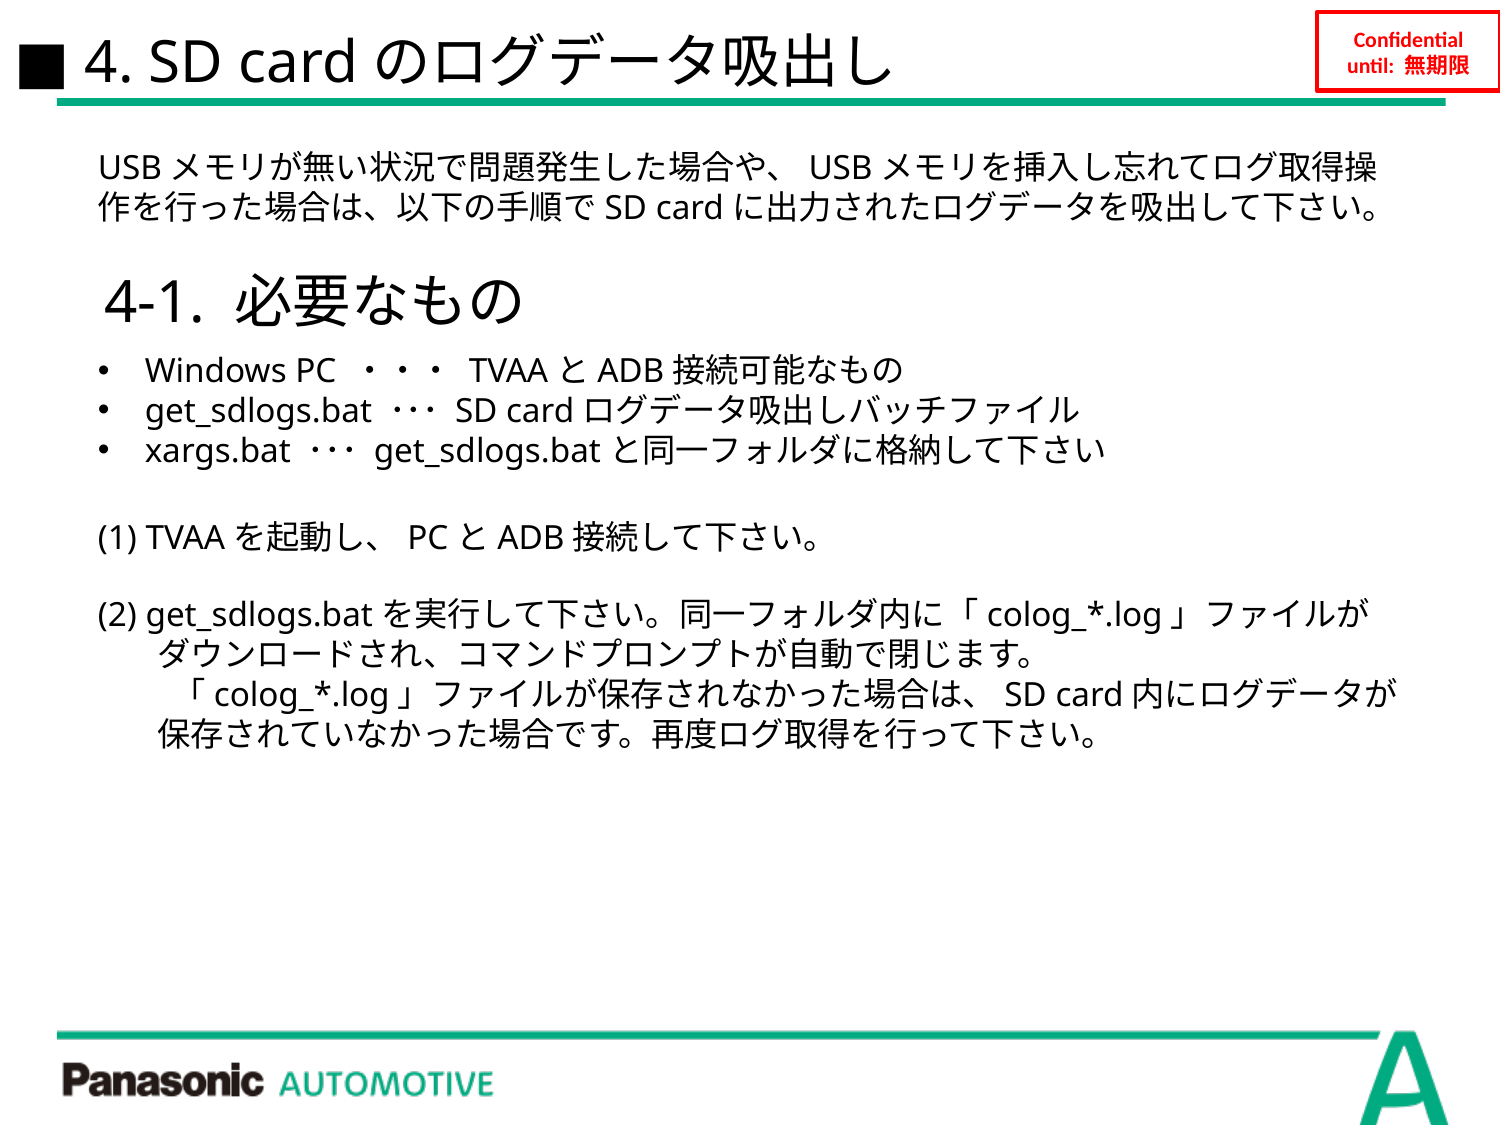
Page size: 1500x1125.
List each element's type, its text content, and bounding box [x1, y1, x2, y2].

text_box (2) get_sdlogs.batを実行して下さい。同一フォルダ内に「colog_*.log」ファイルがダウンロードされ、コマンドプロンプトが自動で閉じます。 「colog_*.log」ファイルが保存されなかった場合は、SD card内にログデータが保存されていなかった場合です。再度ログ取得を行って下さい。 [83, 585, 1417, 761]
text_box 4-1. 必要なもの [90, 256, 1424, 342]
text_box Windows PC ・・・ TVAAとADB接続可能なもの get_sdlogs.bat ･･･ SD cardログデータ吸出しバッチファイル xargs.bat ･･･ get_sdlogs.batと同一フォルダに格納して下さい [83, 342, 1417, 477]
text_box (1) TVAAを起動し、PCとADB接続して下さい。 [83, 508, 1417, 564]
title ■ 4. SD cardのログデータ吸出し [0, 1, 1500, 118]
text_box USBメモリが無い状況で問題発生した場合や、USBメモリを挿入し忘れてログ取得操作を行った場合は、以下の手順でSD cardに出力されたログデータを吸出して下さい。 [83, 138, 1417, 234]
